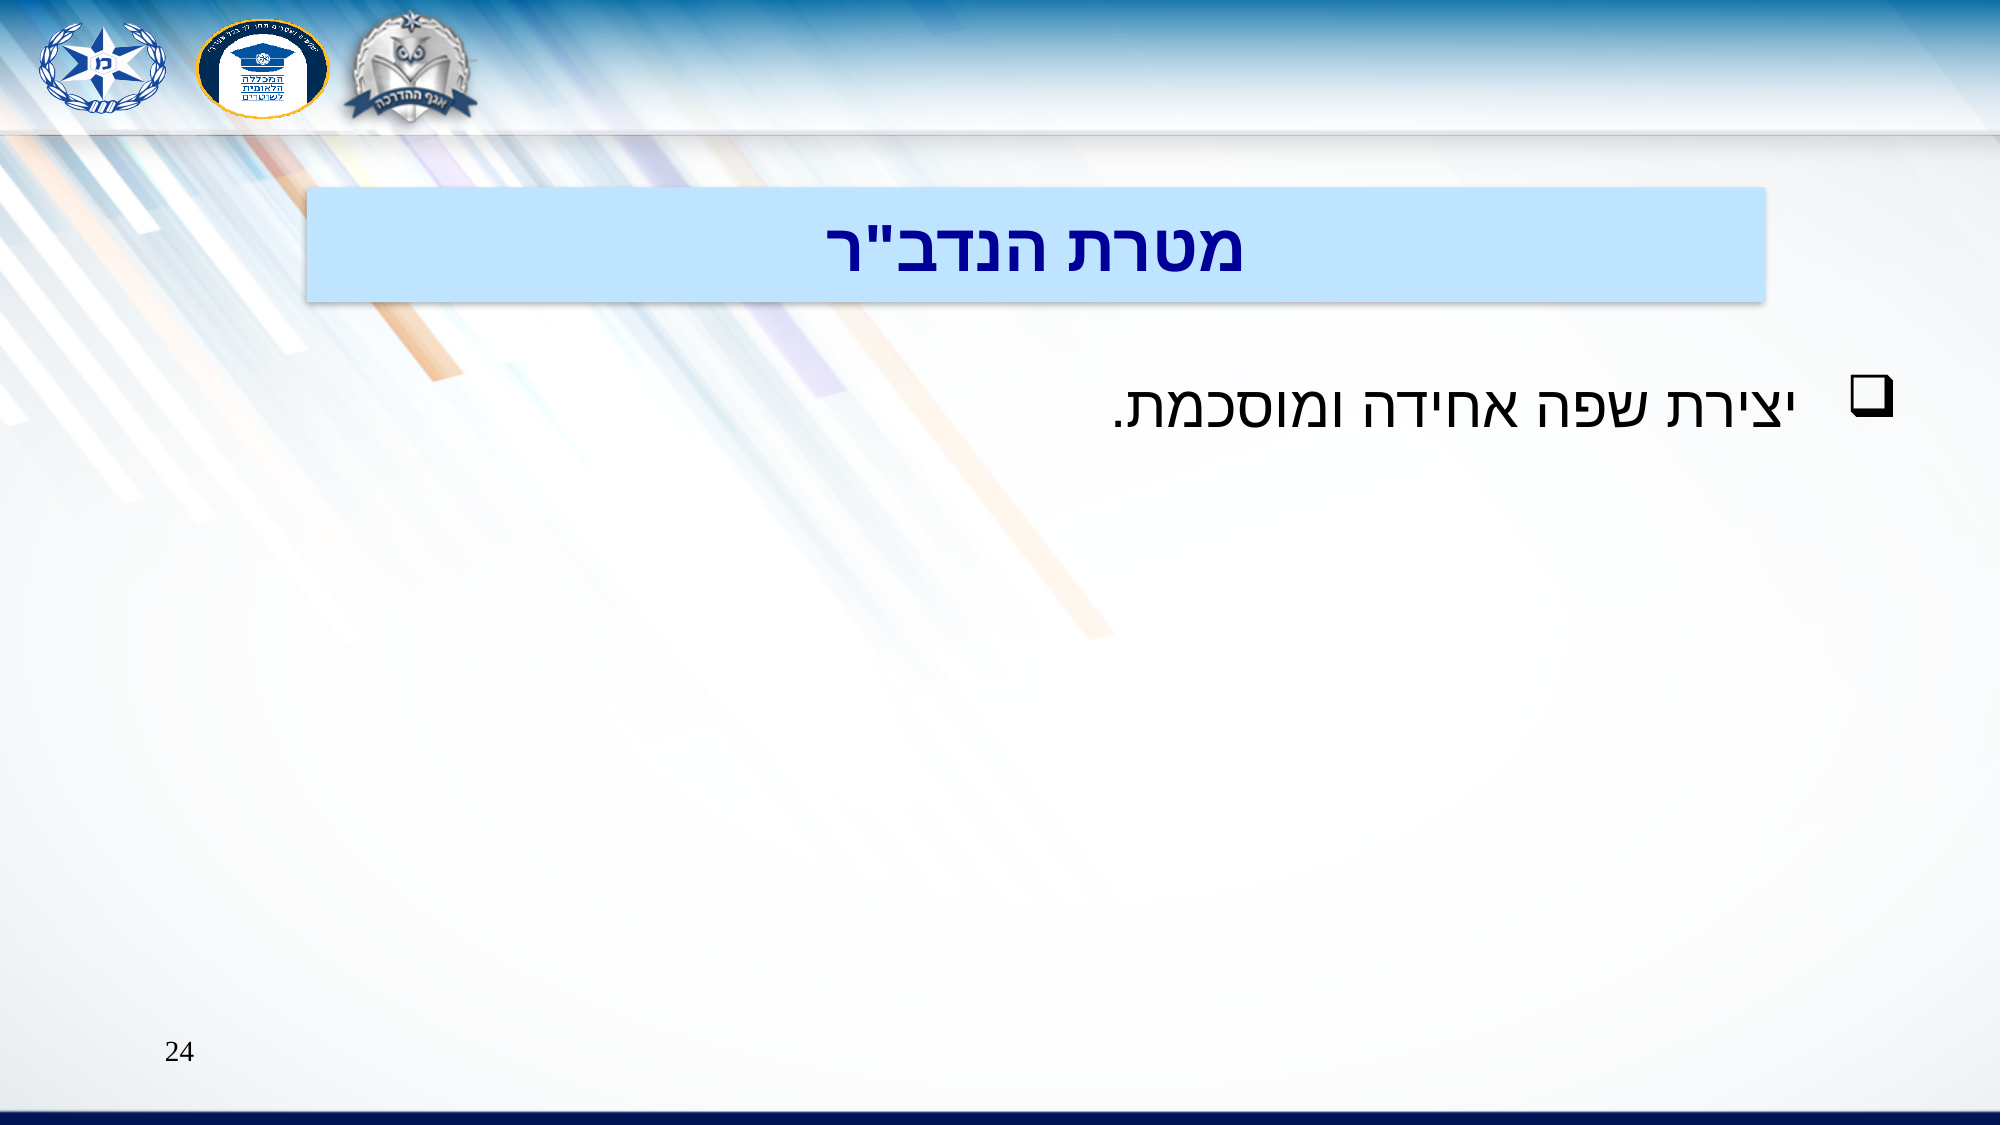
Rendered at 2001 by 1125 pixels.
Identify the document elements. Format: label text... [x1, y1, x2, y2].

text_box יצירת שפה אחידה ומוסכמת. [150, 244, 1914, 761]
text_box 24 [149, 1024, 567, 1100]
text_box מטרת הנדב"ר [306, 187, 1766, 303]
picture [0, 1110, 2000, 1125]
picture [0, 0, 2000, 135]
